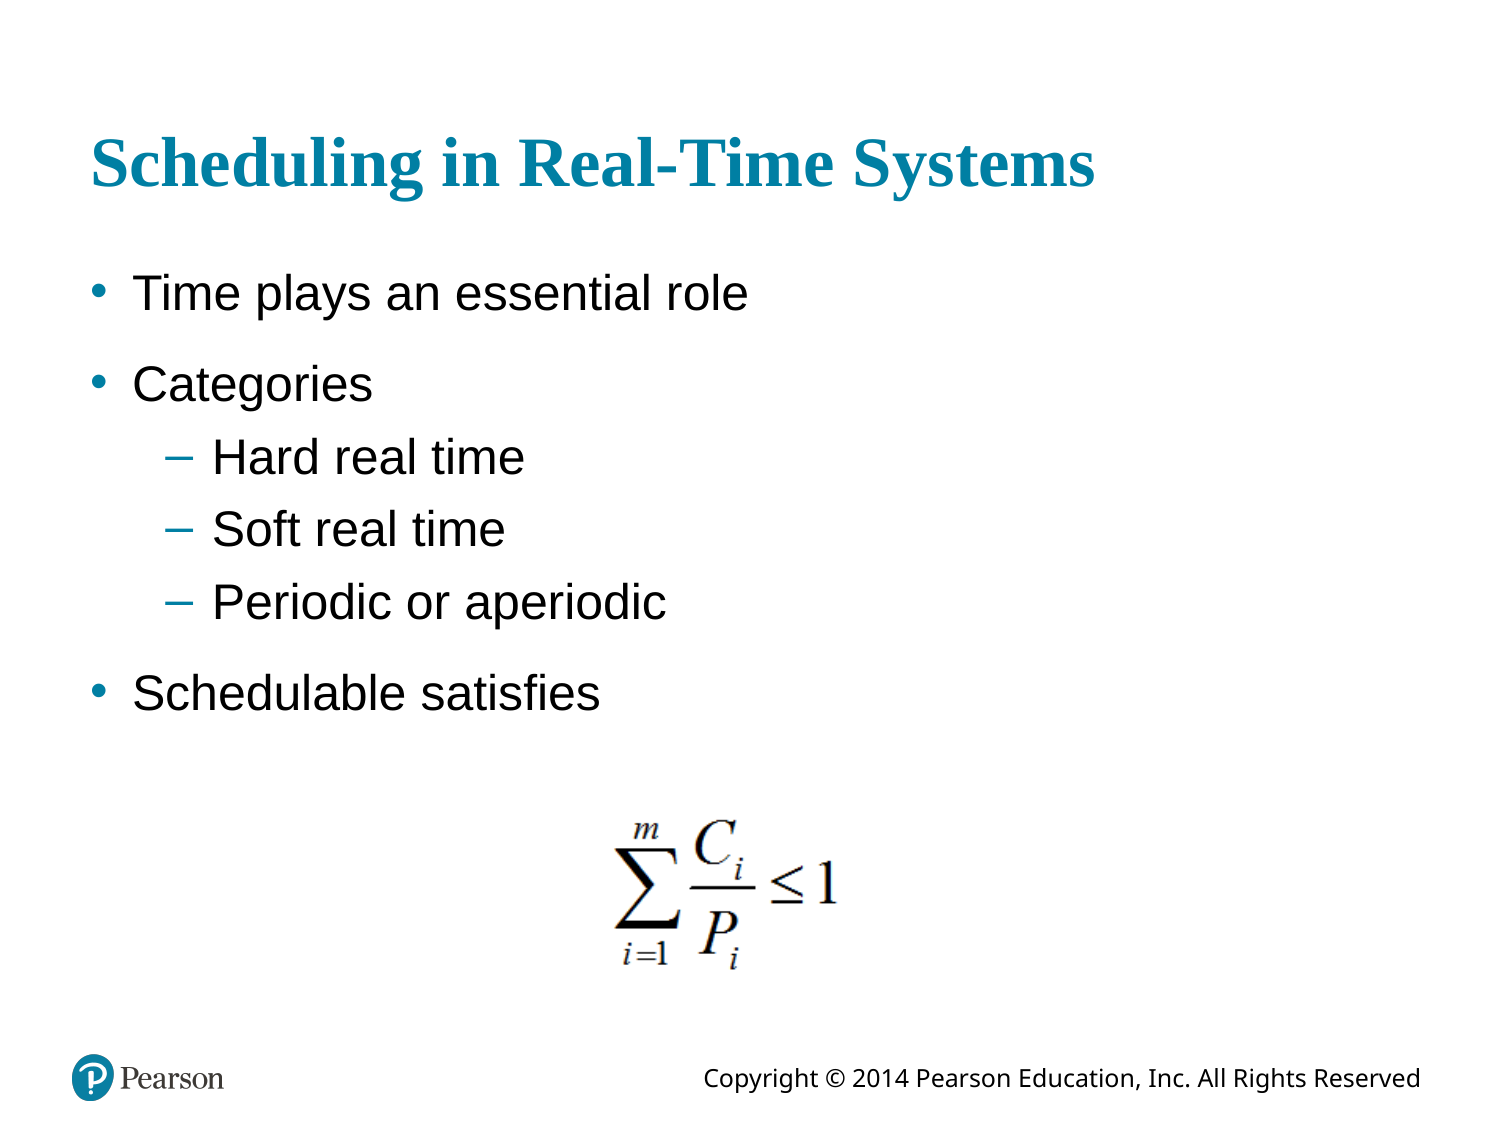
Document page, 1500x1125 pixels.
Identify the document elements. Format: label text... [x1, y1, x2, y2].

picture [98, 1054, 224, 1101]
title Scheduling in Real-Time Systems [75, 35, 1425, 216]
picture [80, 1063, 106, 1088]
picture [72, 1087, 83, 1101]
picture [591, 792, 864, 987]
list Time plays an essential role Categories Hard real time Soft real time Periodic or aperiodic Schedulable satisfies [75, 245, 1425, 773]
picture [72, 1054, 88, 1070]
